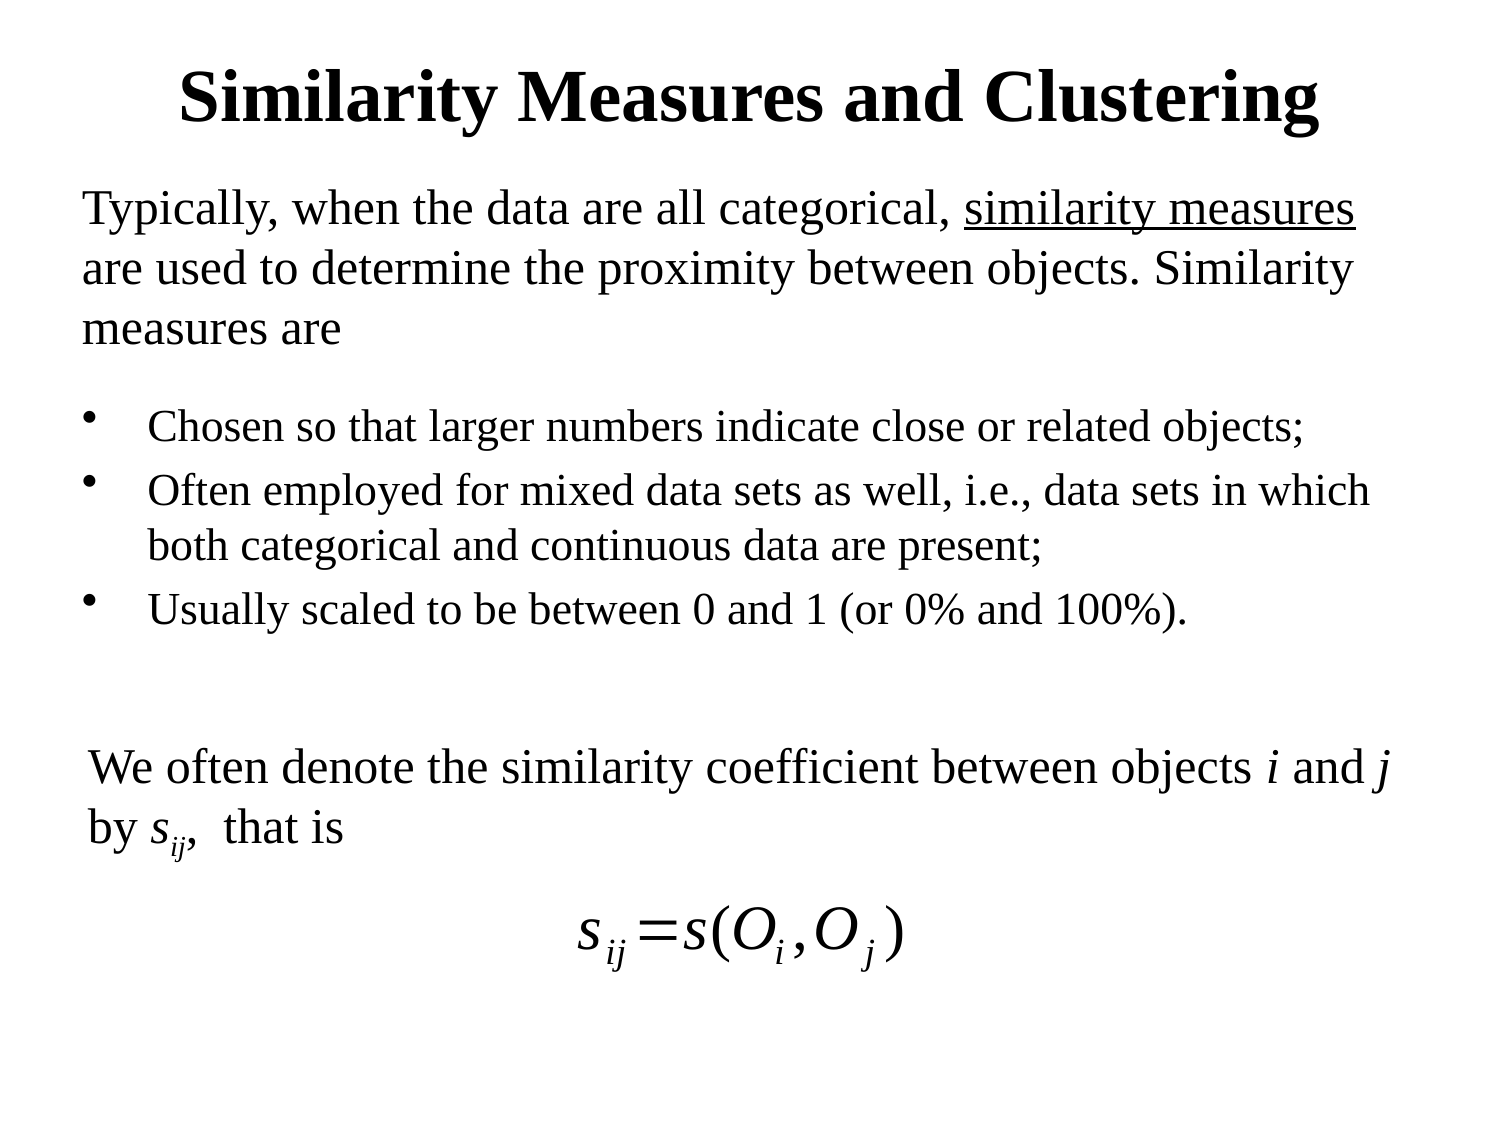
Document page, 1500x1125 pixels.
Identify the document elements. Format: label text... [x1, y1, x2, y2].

text_box We often denote the similarity coefficient between objects i and j by sij, that is [73, 726, 1424, 870]
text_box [566, 885, 915, 987]
title Similarity Measures and Clustering [74, 45, 1426, 139]
list Typically, when the data are all categorical, similarity measures are used to determine the proximity between objects. Similarity measures are Chosen so that larger numbers indicate close or related objects; Often employed for mixed data sets as well, i.e., data sets in which both categorical and continuous data are present; Usually scaled to be between 0 and 1 (or 0% and 100%). [66, 166, 1395, 759]
